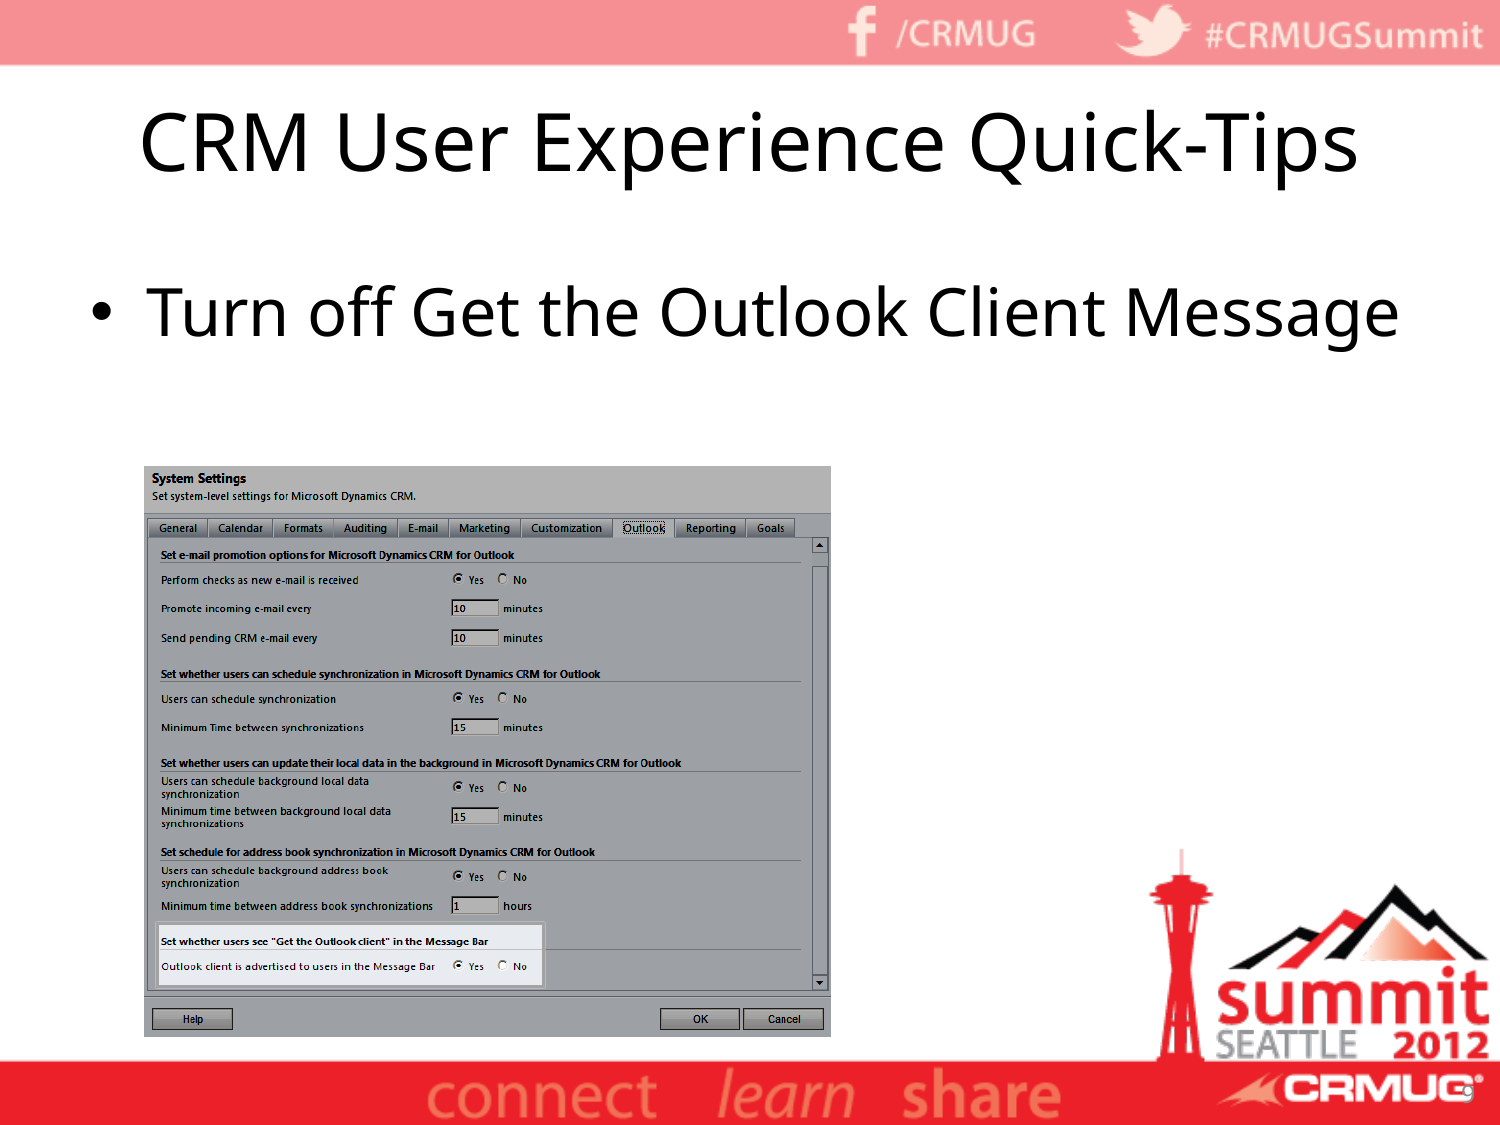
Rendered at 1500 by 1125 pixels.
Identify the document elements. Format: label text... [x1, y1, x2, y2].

title CRM User Experience Quick-Tips [75, 45, 1425, 233]
list Turn off Get the Outlook Client Message [75, 262, 1425, 1005]
slide_number 9 [1398, 1065, 1491, 1125]
picture [0, 0, 1500, 1125]
